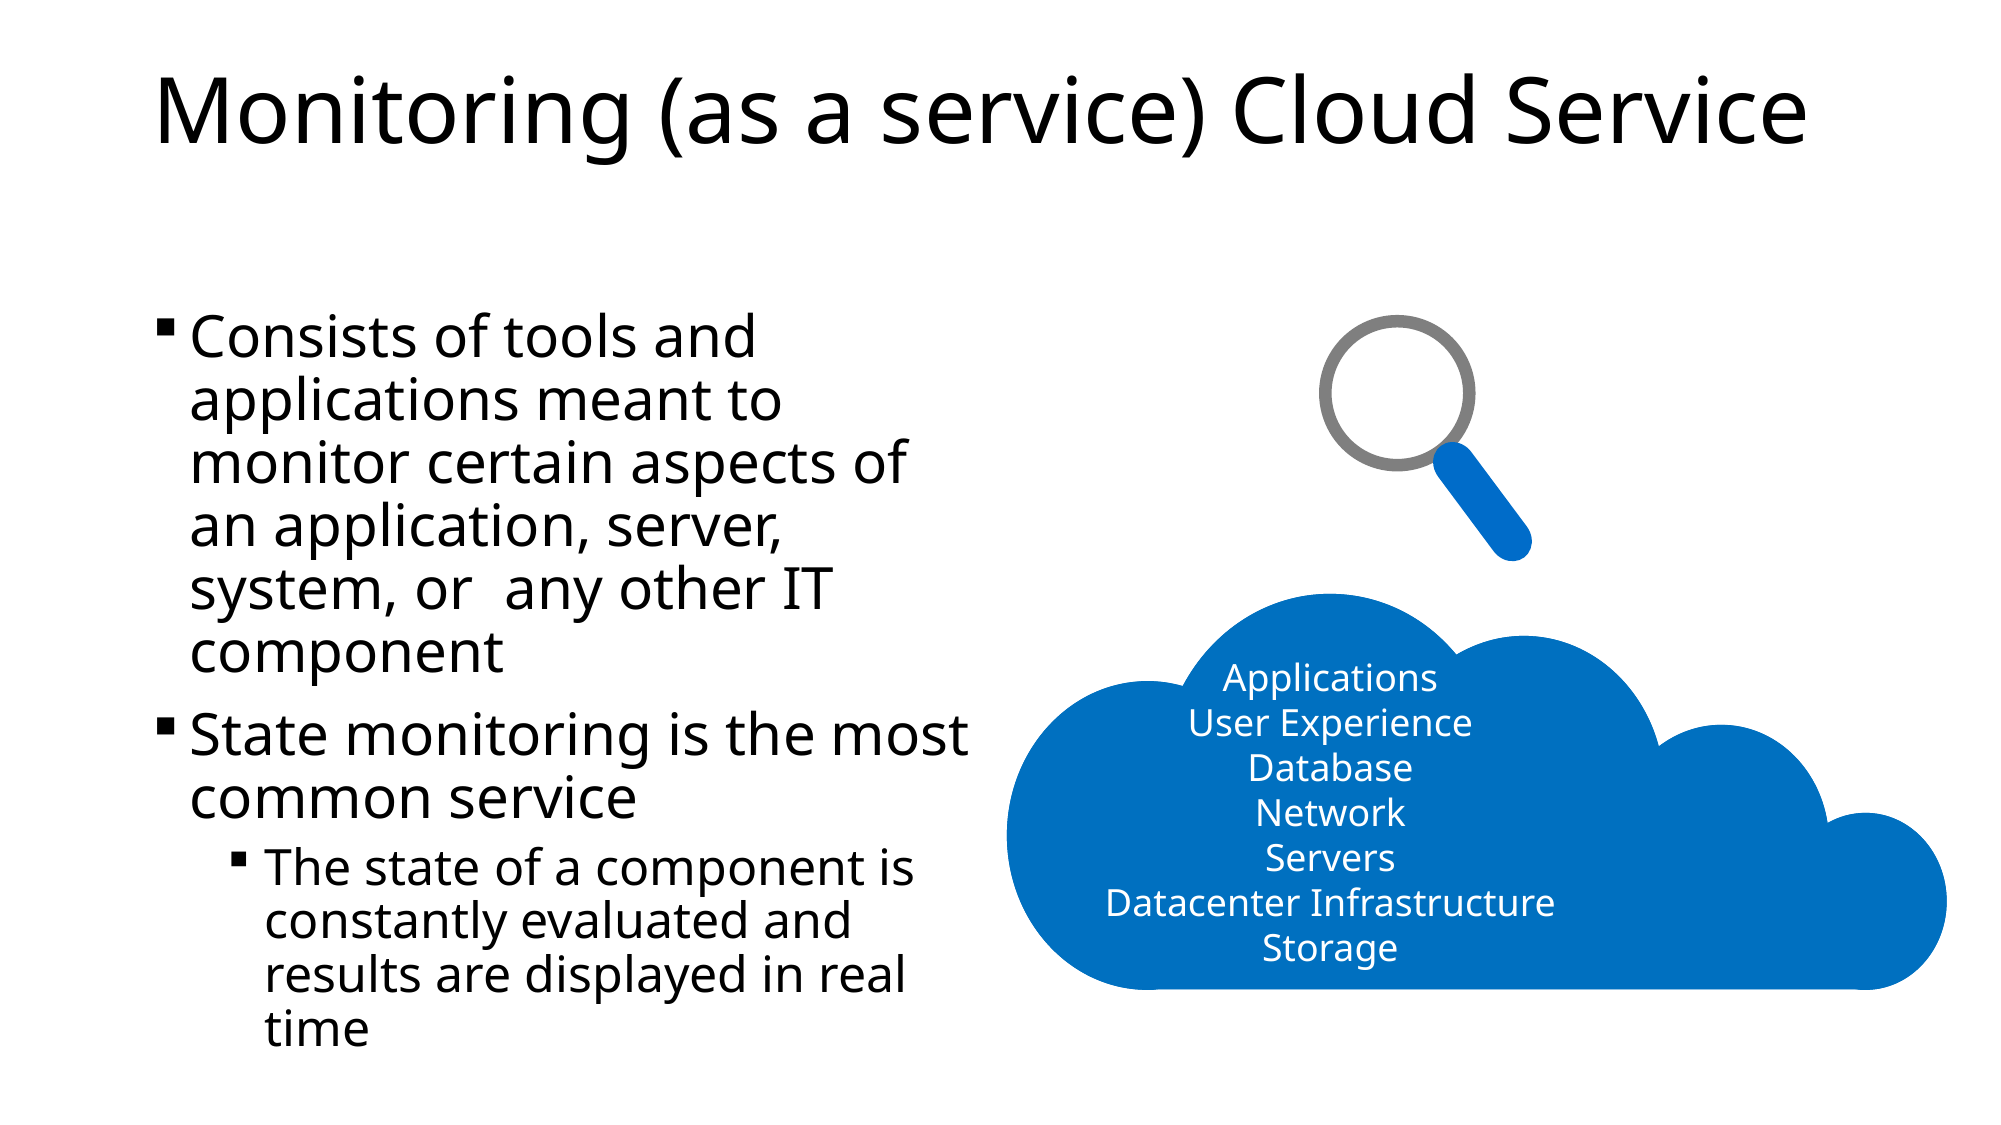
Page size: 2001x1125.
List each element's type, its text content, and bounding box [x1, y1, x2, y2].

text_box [1006, 593, 1947, 1010]
title Monitoring (as a service) Cloud Service [137, 59, 1863, 278]
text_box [1325, 321, 1504, 572]
list Consists of tools and applications meant to monitor certain aspects of an application, server, system, or any other IT component State monitoring is the most common service The state of a component is constantly evaluated and results are displayed in real time [137, 299, 988, 1014]
